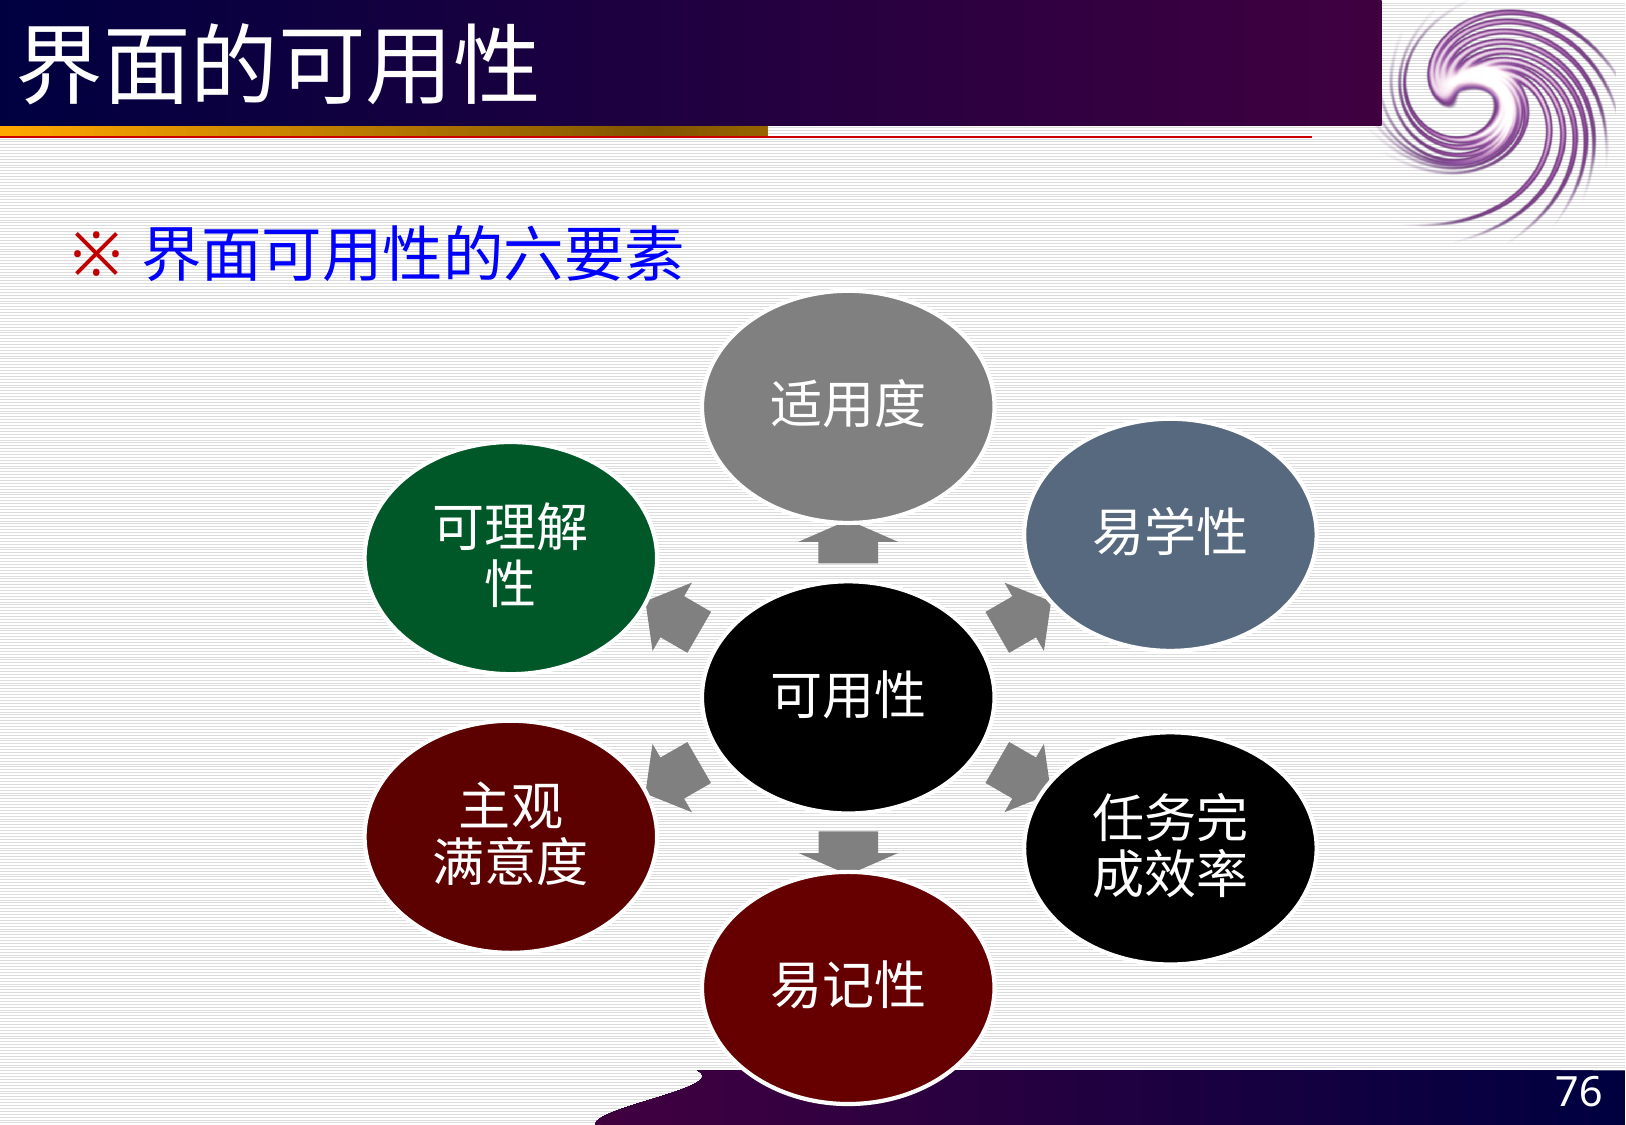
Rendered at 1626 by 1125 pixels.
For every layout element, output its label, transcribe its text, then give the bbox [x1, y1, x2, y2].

slide_number 76 [1474, 1069, 1619, 1125]
text_box [646, 742, 712, 813]
text_box [646, 582, 712, 653]
text_box 可理解性 [362, 439, 660, 677]
text_box 易记性 [699, 869, 997, 1107]
text_box 主观 满意度 [362, 718, 660, 955]
text_box [798, 525, 898, 564]
text_box 易学性 [1022, 416, 1319, 654]
text_box 适用度 [699, 288, 997, 526]
title 界面的可用性 [0, 0, 1382, 126]
text_box 可用性 [699, 579, 997, 816]
text_box [798, 831, 899, 870]
text_box [985, 741, 1050, 813]
picture [1362, 0, 1616, 244]
text_box 任务完成效率 [1022, 730, 1319, 967]
text_box [985, 582, 1051, 653]
list 界面可用性的六要素 [44, 207, 1467, 327]
